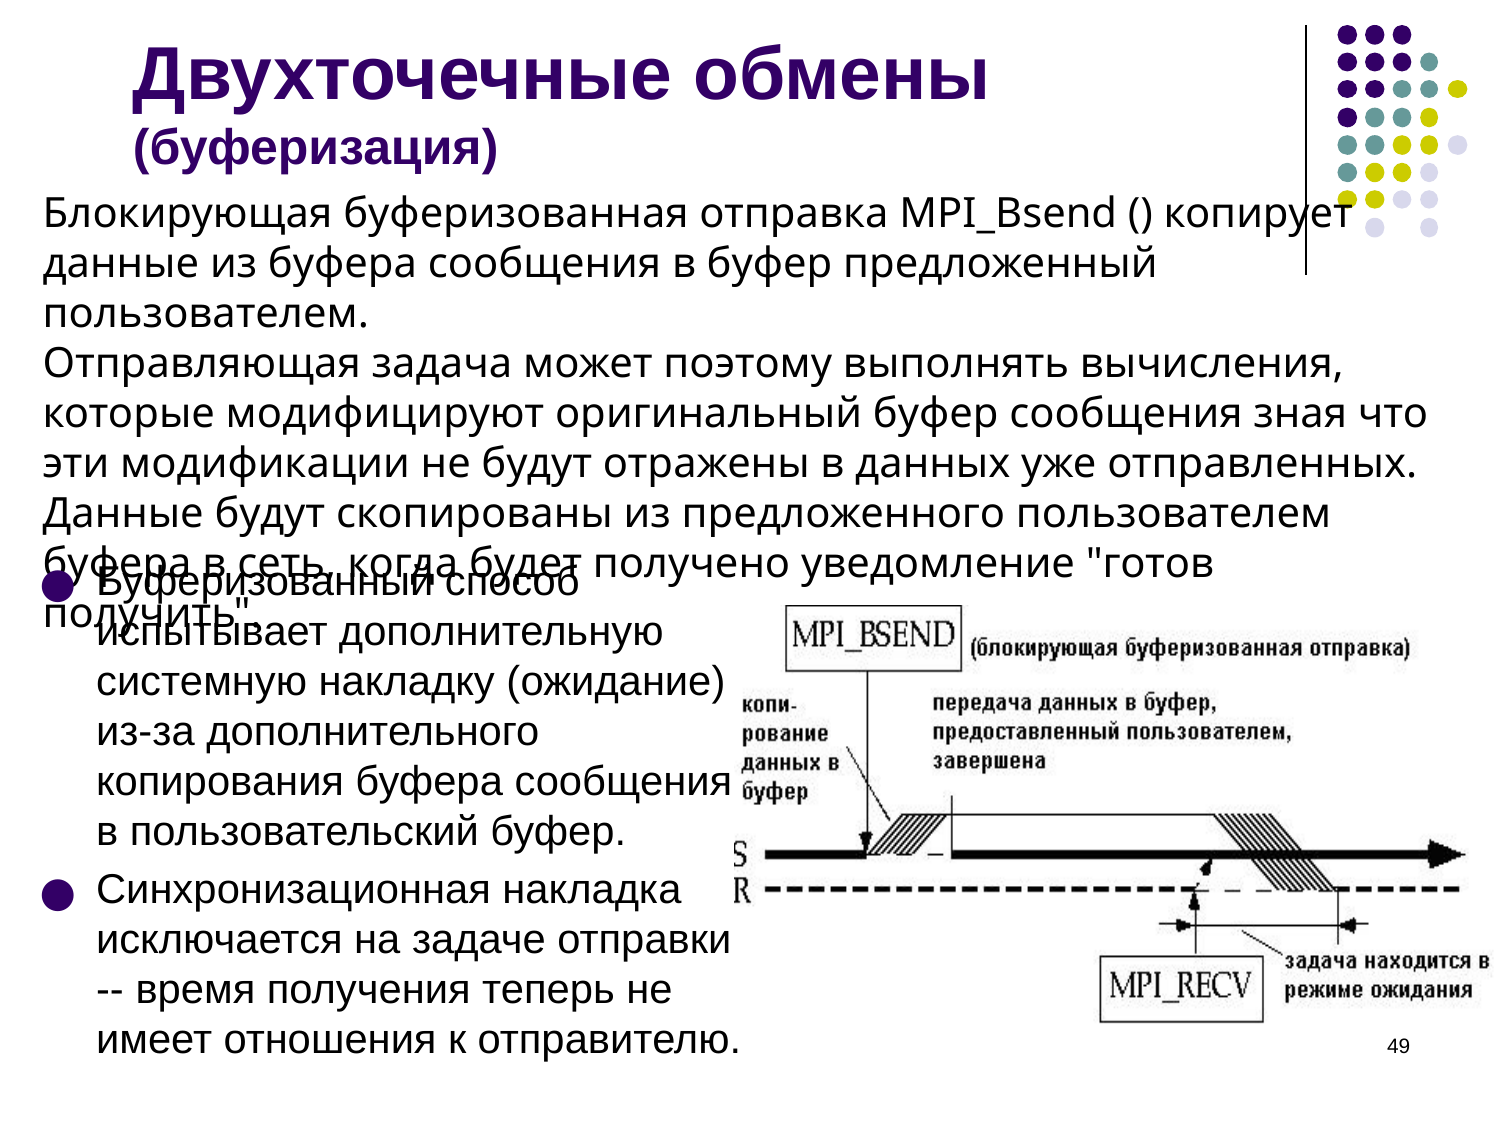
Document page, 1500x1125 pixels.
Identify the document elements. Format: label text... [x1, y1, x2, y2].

text_box Буферизованный способ испытывает дополнительную системную накладку (ожидание) из-за дополнительного копирования буфера сообщения в пользовательский буфер. Синхронизационная накладка исключается на задаче отправки -- время получения теперь не имеет отношения к отправителю. [24, 546, 762, 1071]
text_box ‹#› [1074, 1033, 1425, 1100]
picture [734, 604, 1498, 1026]
text_box Блокирующая буферизованная отправка MPI_Bsend () копирует данные из буфера сообщения в буфер предложенный пользователем. Отправляющая задача может поэтому выполнять вычисления, которые модифицируют оригинальный буфер сообщения зная что эти модификации не будут отражены в данных уже отправленных. Данные будут скопированы из предложенного пользователем буфера в сеть, когда будет получено уведомление "готов получить". [27, 177, 1457, 603]
title Двухточечные обмены (буферизация) [117, 54, 1164, 177]
